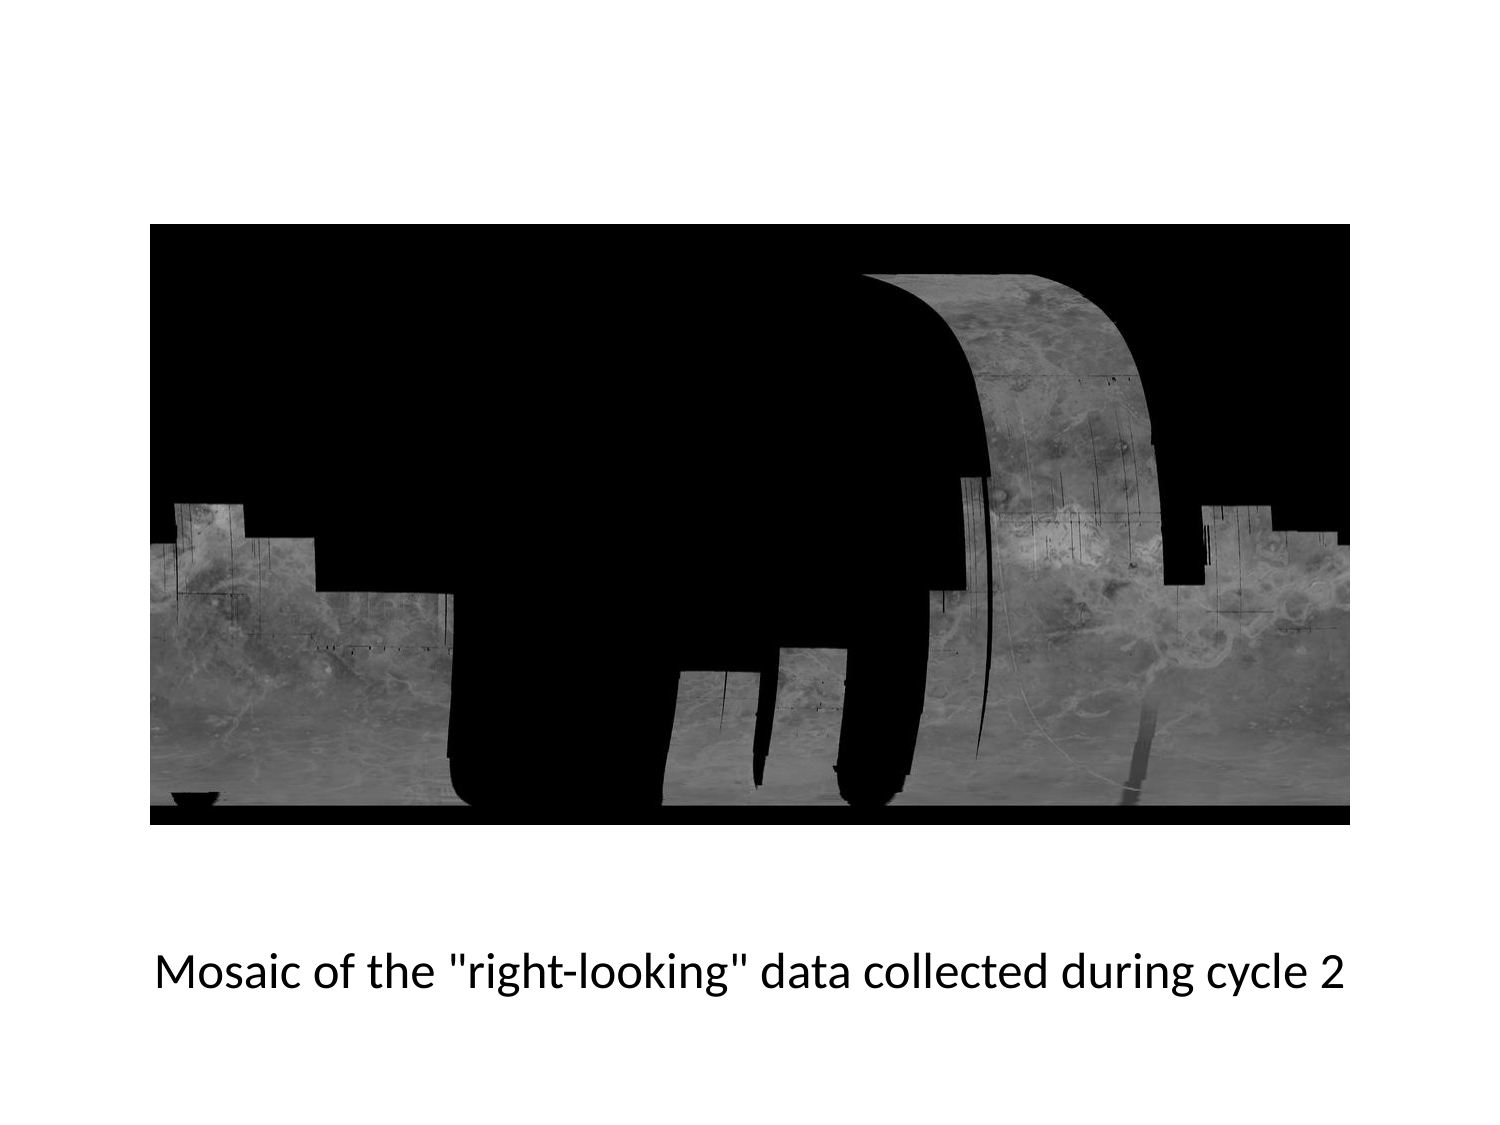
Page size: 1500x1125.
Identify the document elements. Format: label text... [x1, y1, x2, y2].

picture [149, 224, 1351, 826]
text_box Mosaic of the "right-looking" data collected during cycle 2 [139, 930, 1361, 1006]
